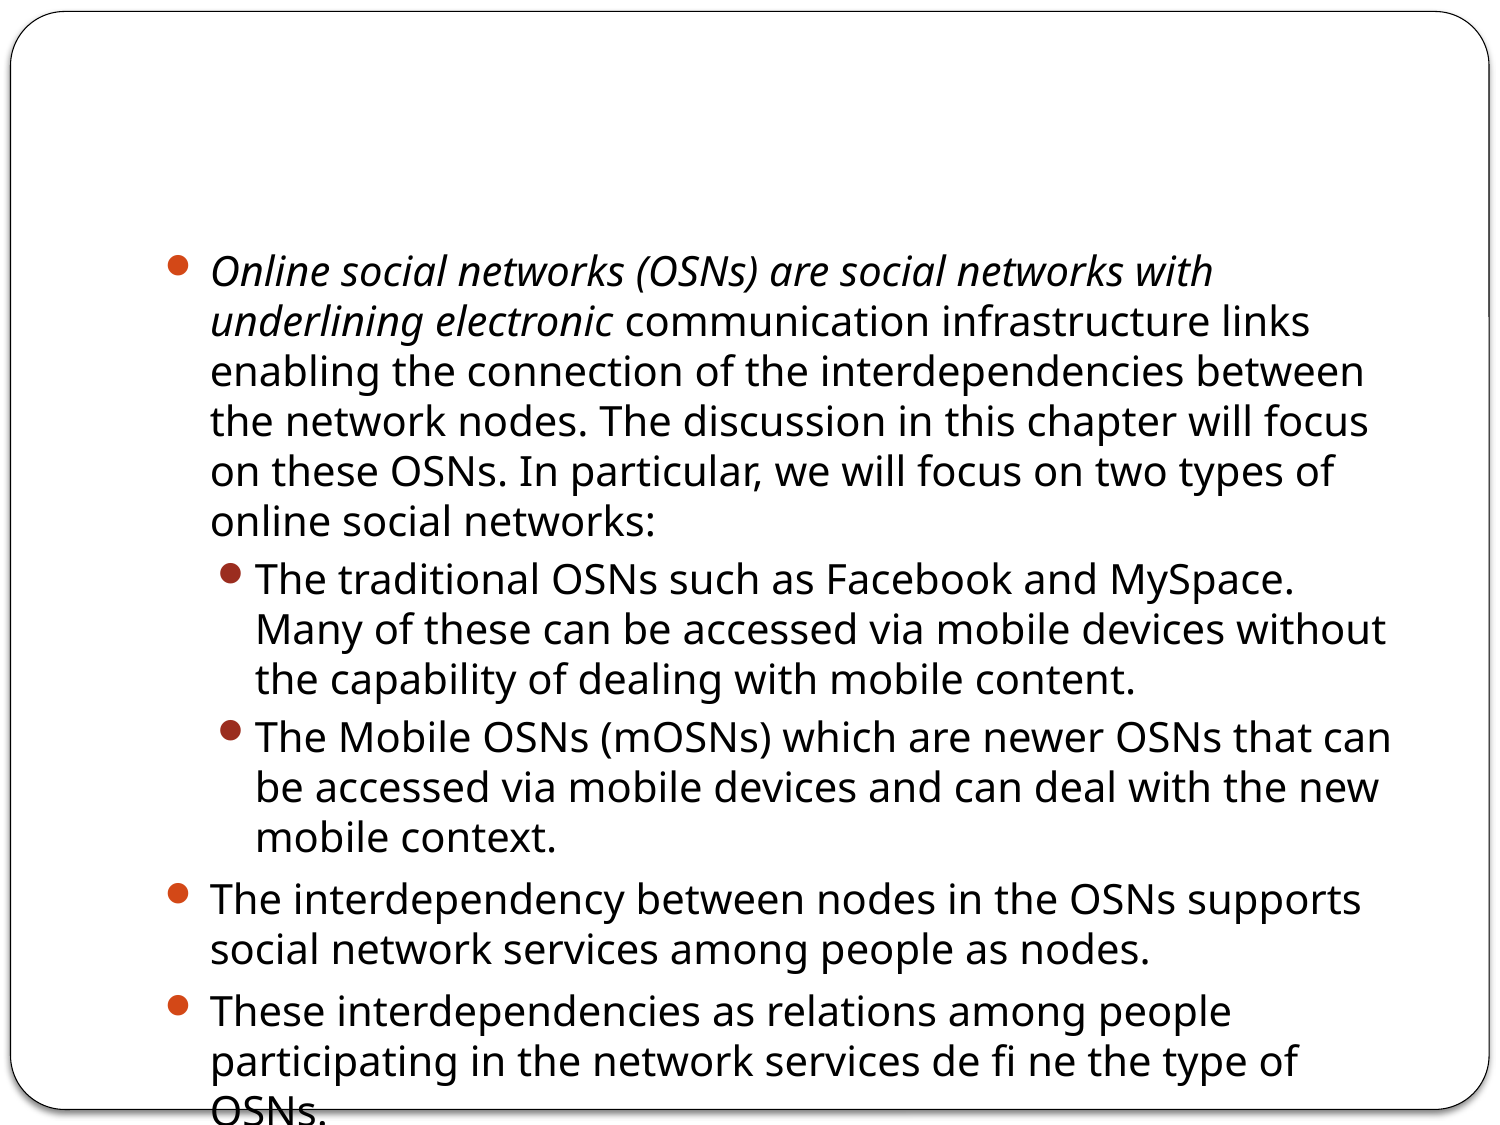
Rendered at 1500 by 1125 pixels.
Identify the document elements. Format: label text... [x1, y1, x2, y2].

list Online social networks (OSNs) are social networks with underlining electronic communication infrastructure links enabling the connection of the interdependencies between the network nodes. The discussion in this chapter will focus on these OSNs. In particular, we will focus on two types of online social networks: The traditional OSNs such as Facebook and MySpace. Many of these can be accessed via mobile devices without the capability of dealing with mobile content. The Mobile OSNs (mOSNs) which are newer OSNs that can be accessed via mobile devices and can deal with the new mobile context. The interdependency between nodes in the OSNs supports social network services among people as nodes. These interdependencies as relations among people participating in the network services de fi ne the type of OSNs. [150, 237, 1425, 988]
